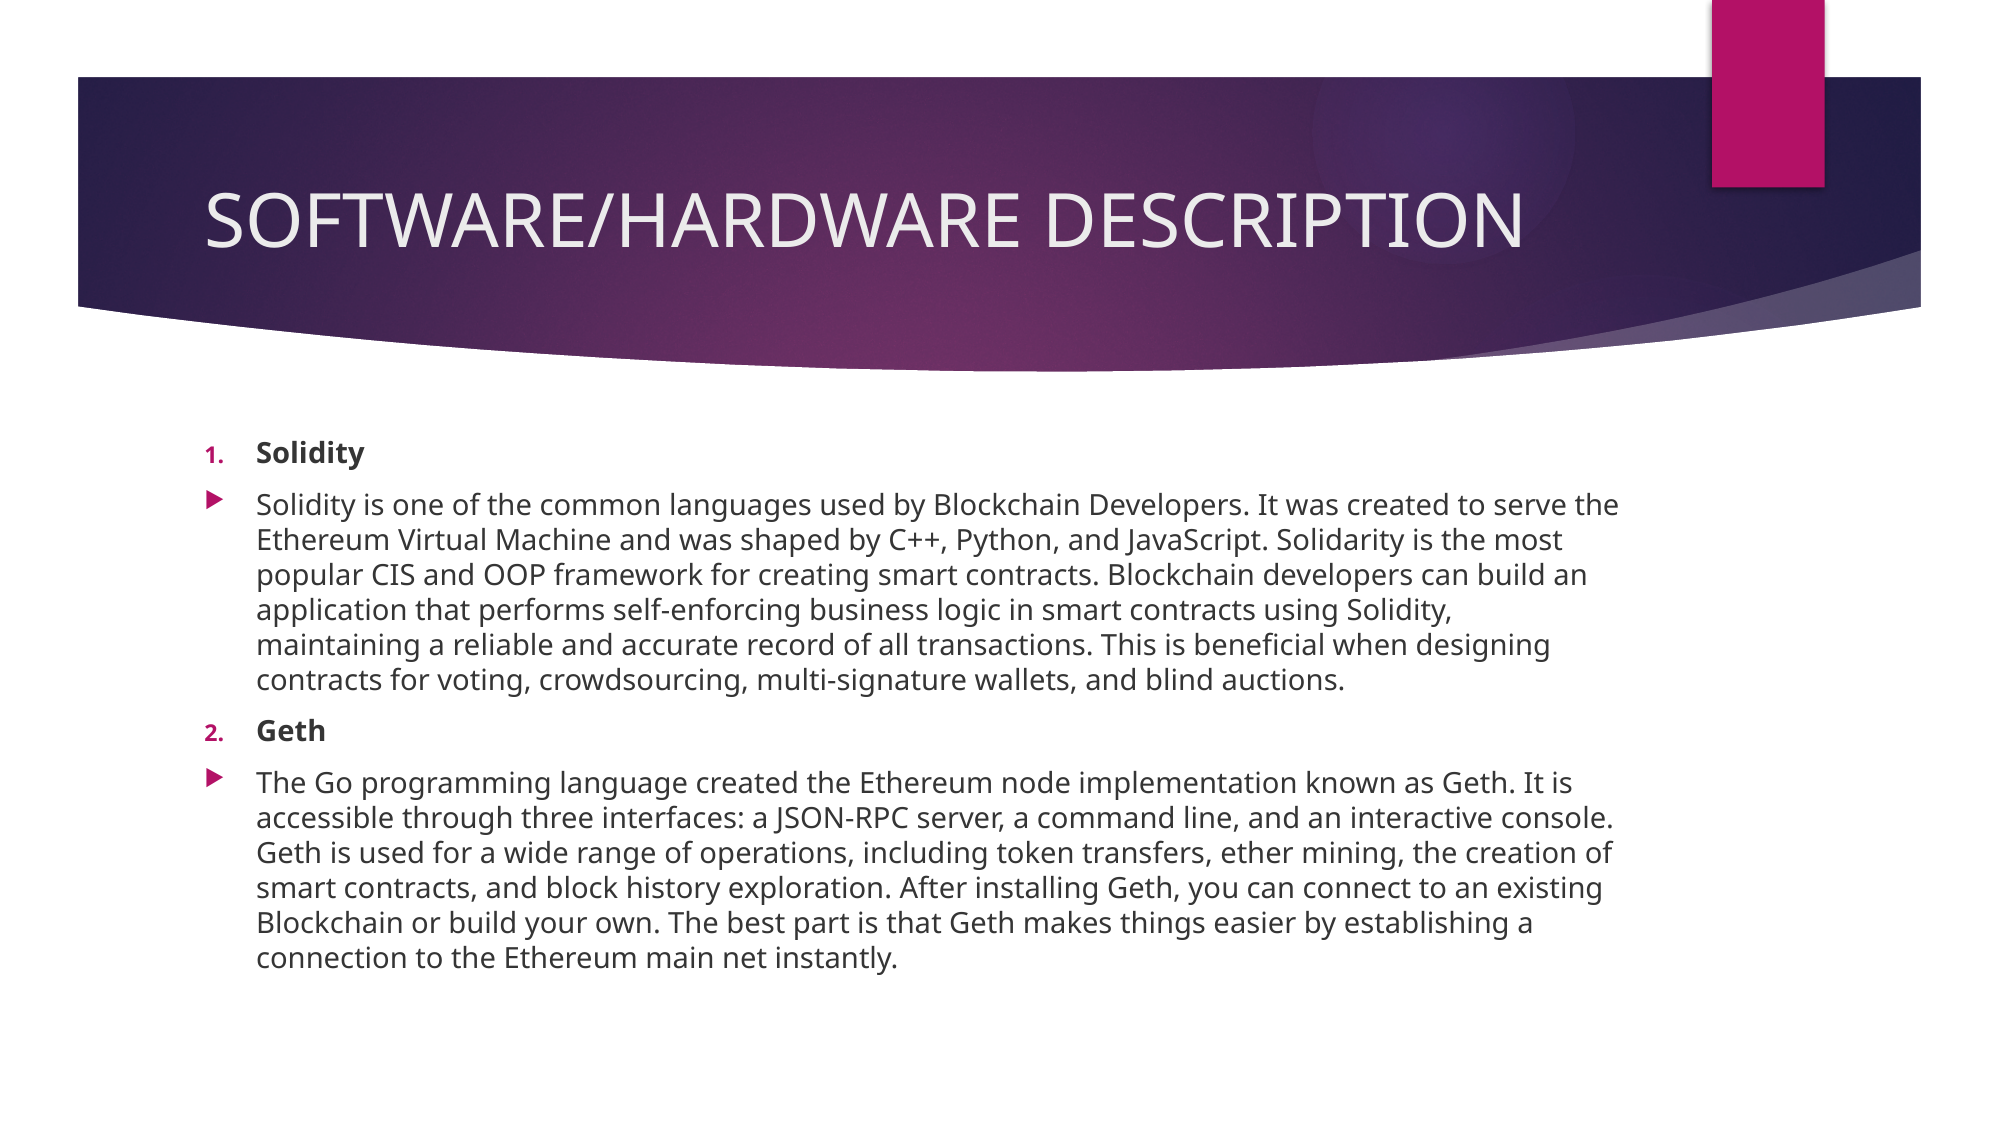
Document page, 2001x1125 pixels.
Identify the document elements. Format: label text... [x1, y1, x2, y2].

title SOFTWARE/HARDWARE DESCRIPTION [189, 159, 1627, 276]
list Solidity Solidity is one of the common languages used by Blockchain Developers. It was created to serve the Ethereum Virtual Machine and was shaped by C++, Python, and JavaScript. Solidarity is the most popular CIS and OOP framework for creating smart contracts. Blockchain developers can build an application that performs self-enforcing business logic in smart contracts using Solidity, maintaining a reliable and accurate record of all transactions. This is beneficial when designing contracts for voting, crowdsourcing, multi-signature wallets, and blind auctions. Geth The Go programming language created the Ethereum node implementation known as Geth. It is accessible through three interfaces: a JSON-RPC server, a command line, and an interactive console. Geth is used for a wide range of operations, including token transfers, ether mining, the creation of smart contracts, and block history exploration. After installing Geth, you can connect to an existing Blockchain or build your own. The best part is that Geth makes things easier by establishing a connection to the Ethereum main net instantly. [189, 427, 1638, 988]
